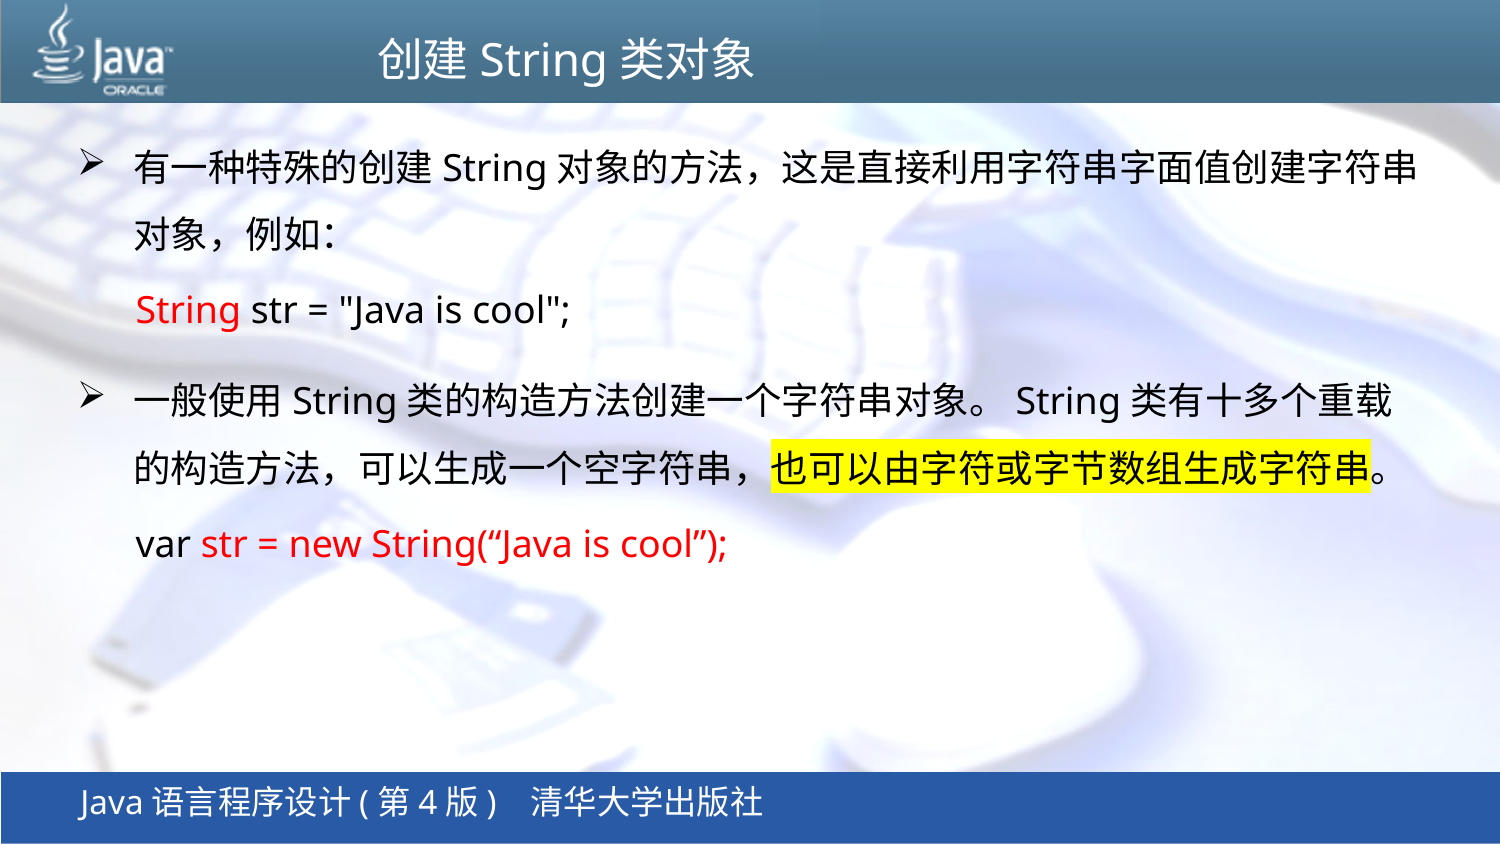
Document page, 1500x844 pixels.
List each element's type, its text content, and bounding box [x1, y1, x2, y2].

picture [0, 0, 1500, 103]
title 创建String类对象 [206, 20, 928, 97]
list 一般使用String类的构造方法创建一个字符串对象。String类有十多个重载的构造方法，可以生成一个空字符串，也可以由字符或字节数组生成字符串。 var str = new String(“Java is cool”); [61, 347, 1445, 609]
list 有一种特殊的创建String对象的方法，这是直接利用字符串字面值创建字符串对象，例如： String str = "Java is cool"; [61, 113, 1445, 346]
